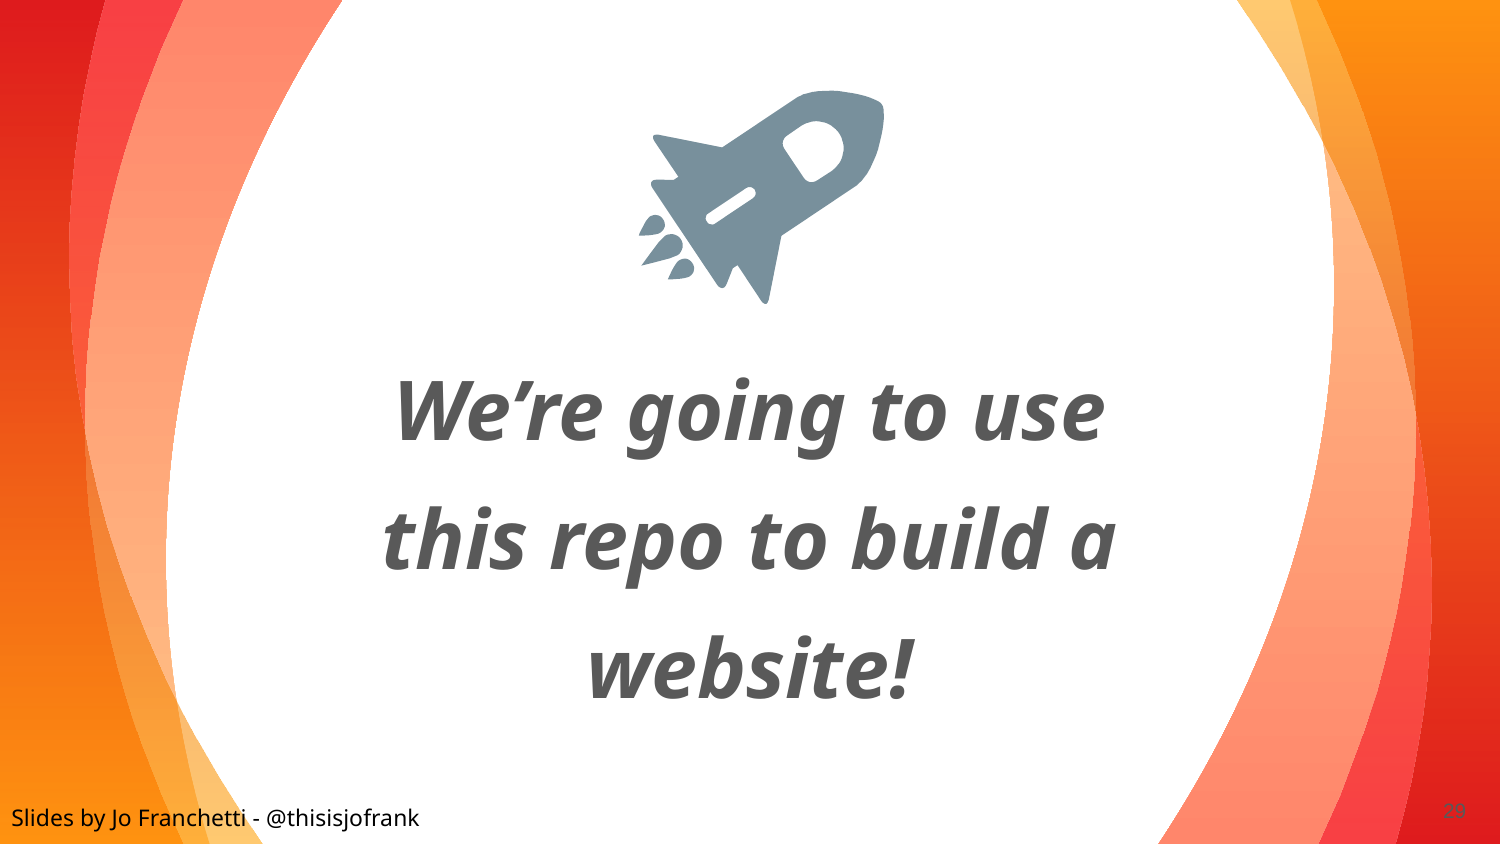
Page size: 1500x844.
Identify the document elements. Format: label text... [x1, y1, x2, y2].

list We’re going to use this repo to build a website! [334, 319, 1166, 742]
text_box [644, 76, 870, 301]
text_box [625, 61, 889, 285]
slide_number ‹#› [1391, 779, 1482, 844]
